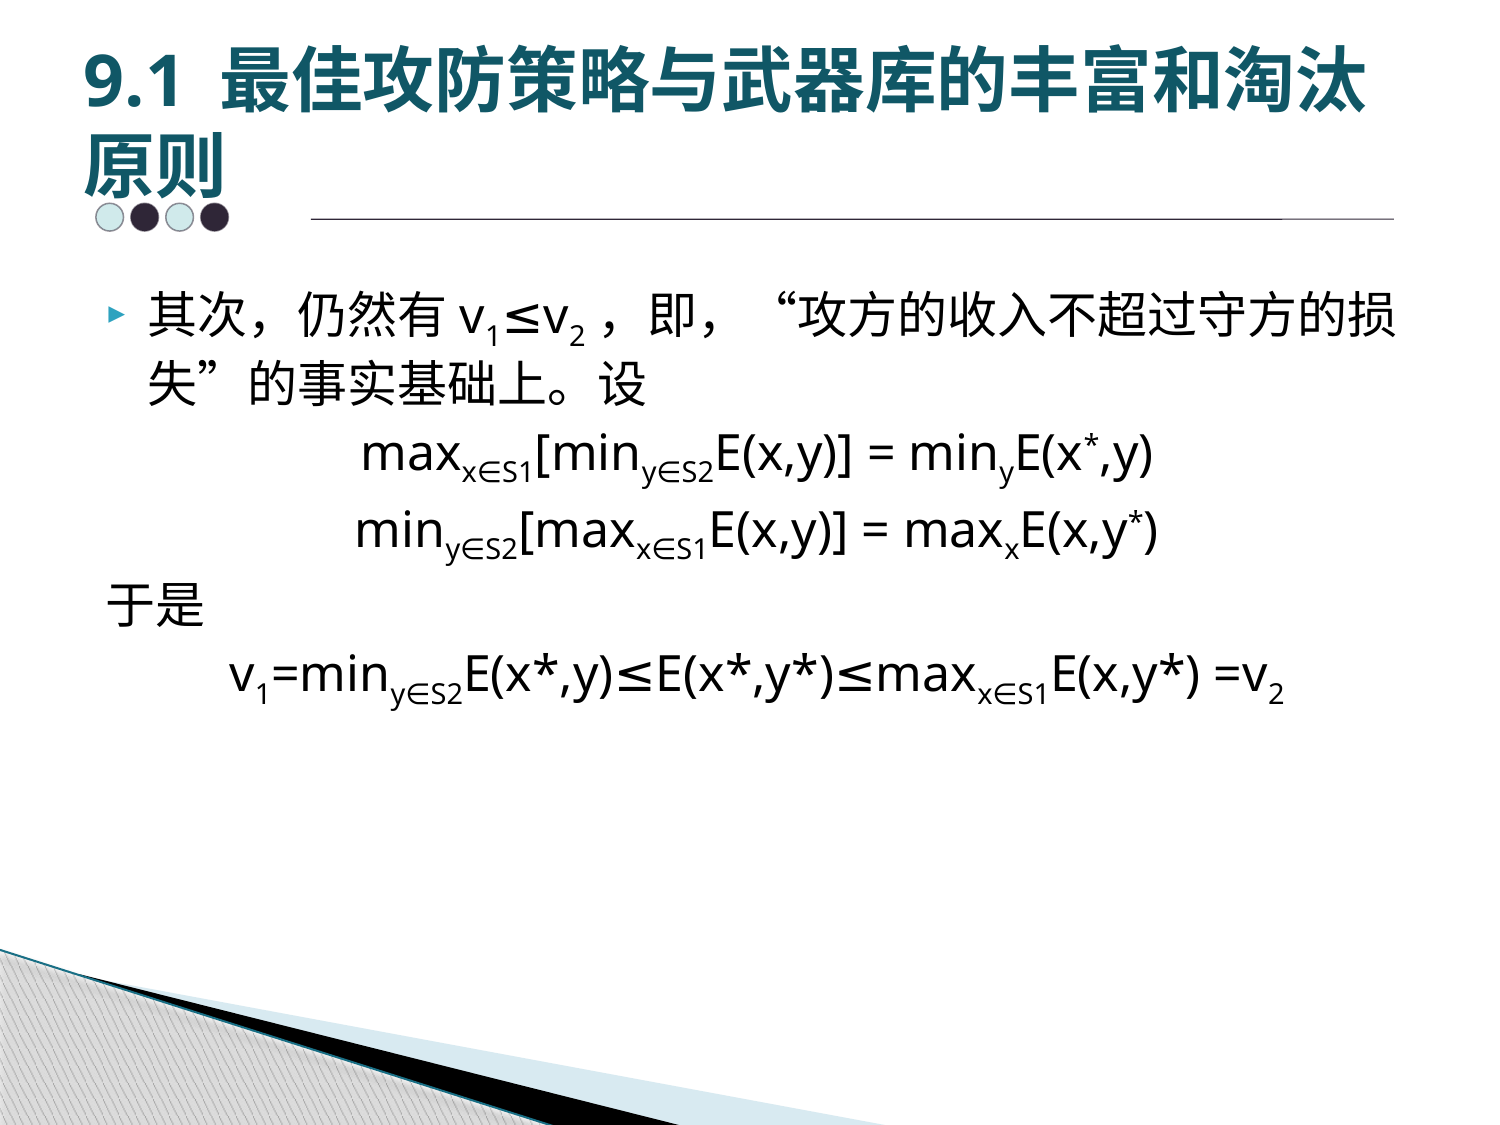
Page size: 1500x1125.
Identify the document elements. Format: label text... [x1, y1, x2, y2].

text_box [95, 203, 229, 232]
title 9.1 最佳攻防策略与武器库的丰富和淘汰原则 [68, 26, 1419, 215]
list 其次，仍然有v1≤v2，即，“攻方的收入不超过守方的损失”的事实基础上。设 maxx∈S1[miny∈S2E(x,y)] = minyE(x*,y) miny∈S2[maxx∈S1E(x,y)] = maxxE(x,y*) 于是 v1=miny∈S2E(x*,y)≤E(x*,y*)≤maxx∈S1E(x,y*) =v2 [72, 276, 1423, 853]
